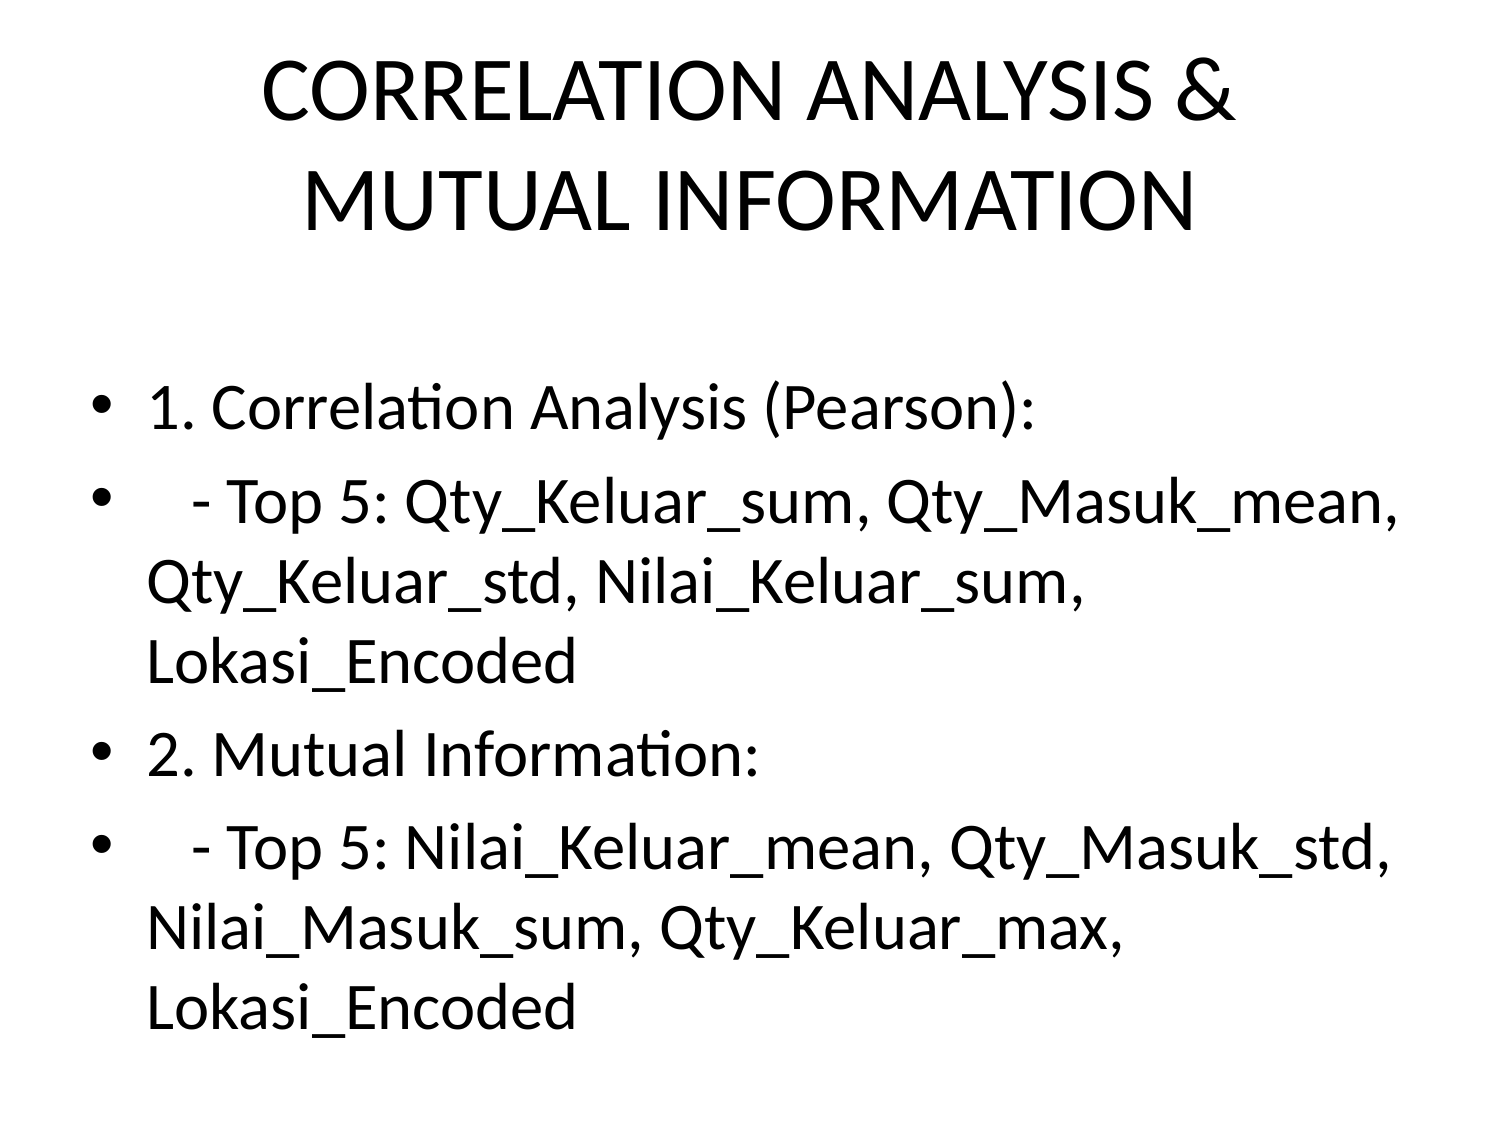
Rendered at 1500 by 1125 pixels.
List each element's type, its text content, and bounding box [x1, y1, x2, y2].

title CORRELATION ANALYSIS & MUTUAL INFORMATION [75, 45, 1425, 233]
list 1. Correlation Analysis (Pearson): - Top 5: Qty_Keluar_sum, Qty_Masuk_mean, Qty_Keluar_std, Nilai_Keluar_sum, Lokasi_Encoded 2. Mutual Information: - Top 5: Nilai_Keluar_mean, Qty_Masuk_std, Nilai_Masuk_sum, Qty_Keluar_max, Lokasi_Encoded [75, 262, 1425, 1005]
